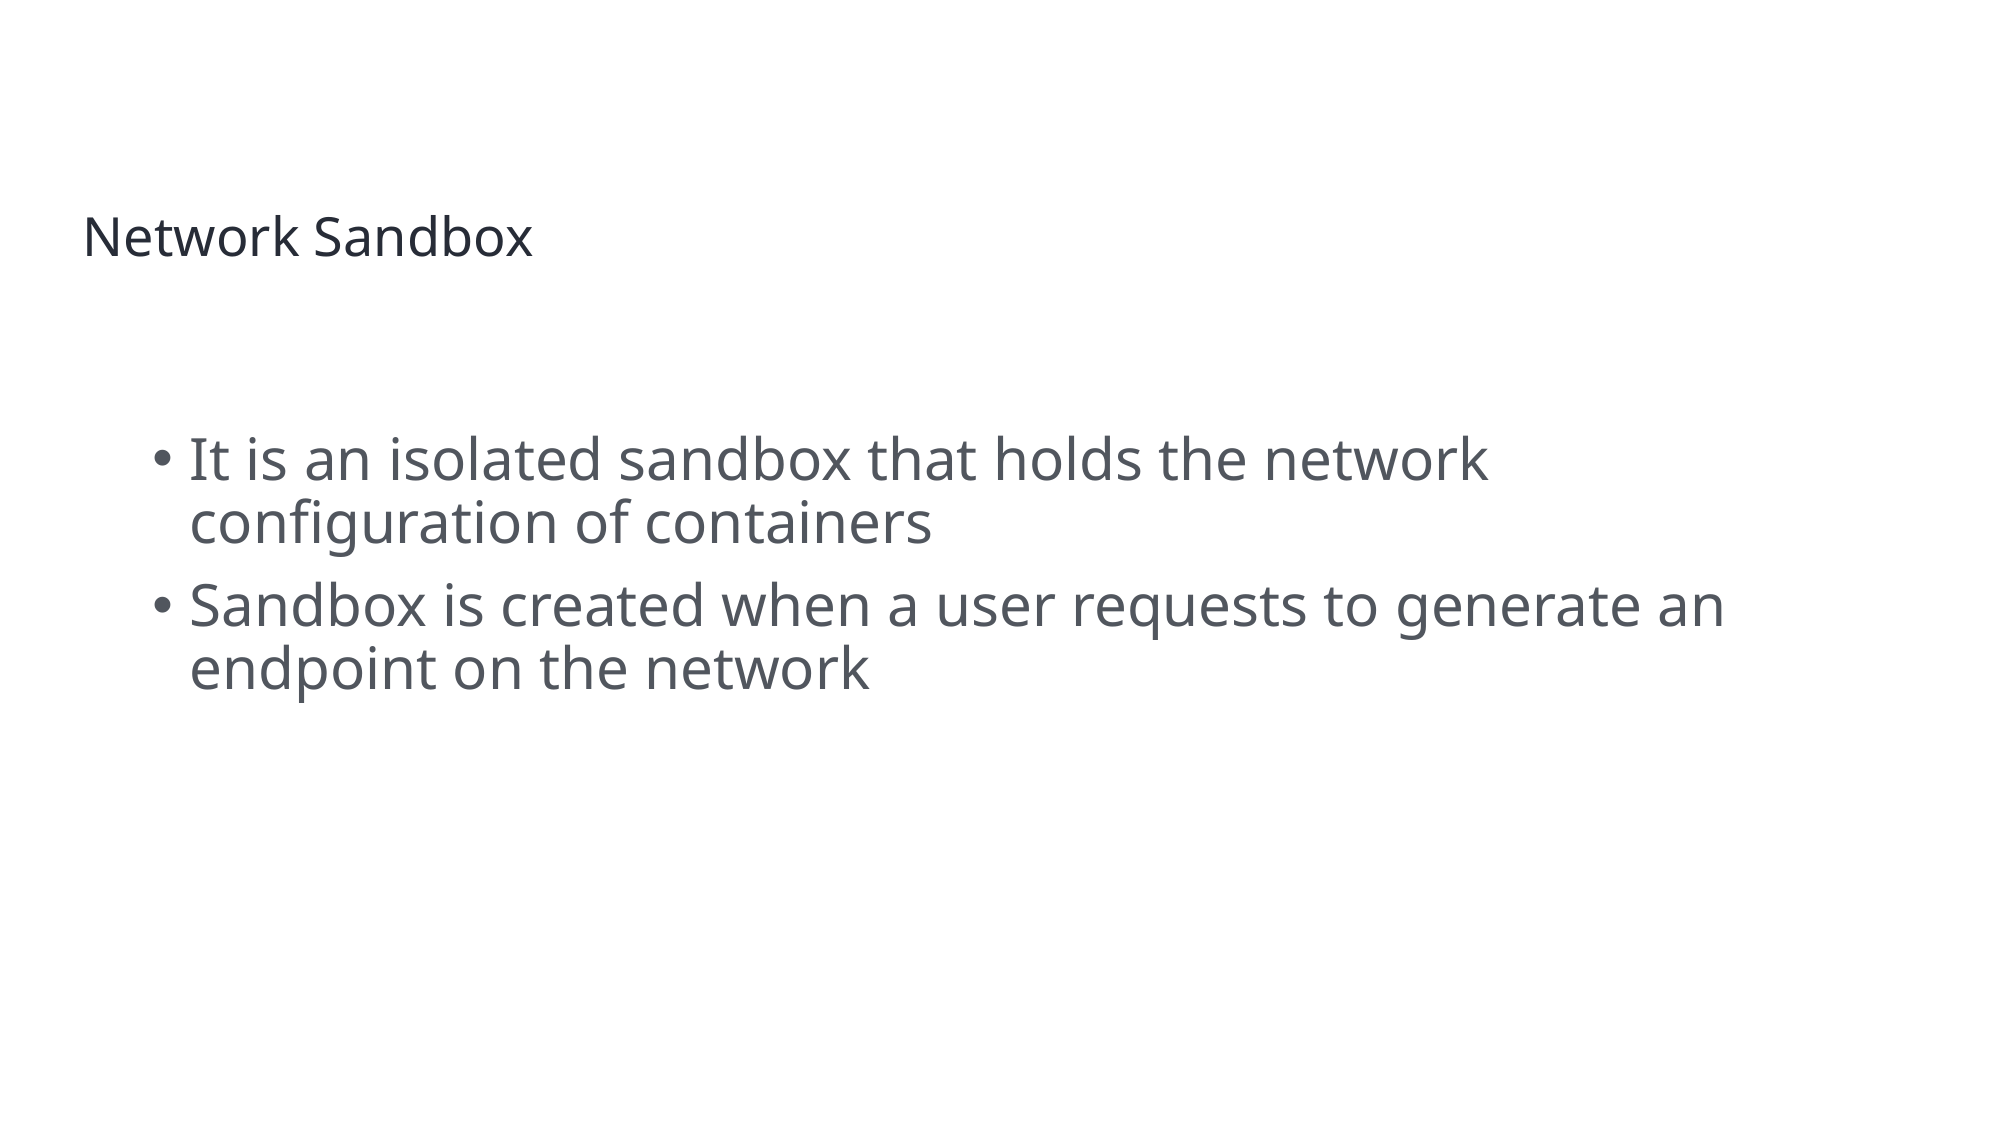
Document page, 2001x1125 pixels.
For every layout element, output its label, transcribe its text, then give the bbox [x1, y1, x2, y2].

title Network Sandbox [67, 84, 1793, 400]
list It is an isolated sandbox that holds the network configuration of containers Sandbox is created when a user requests to generate an endpoint on the network [137, 422, 1863, 1014]
